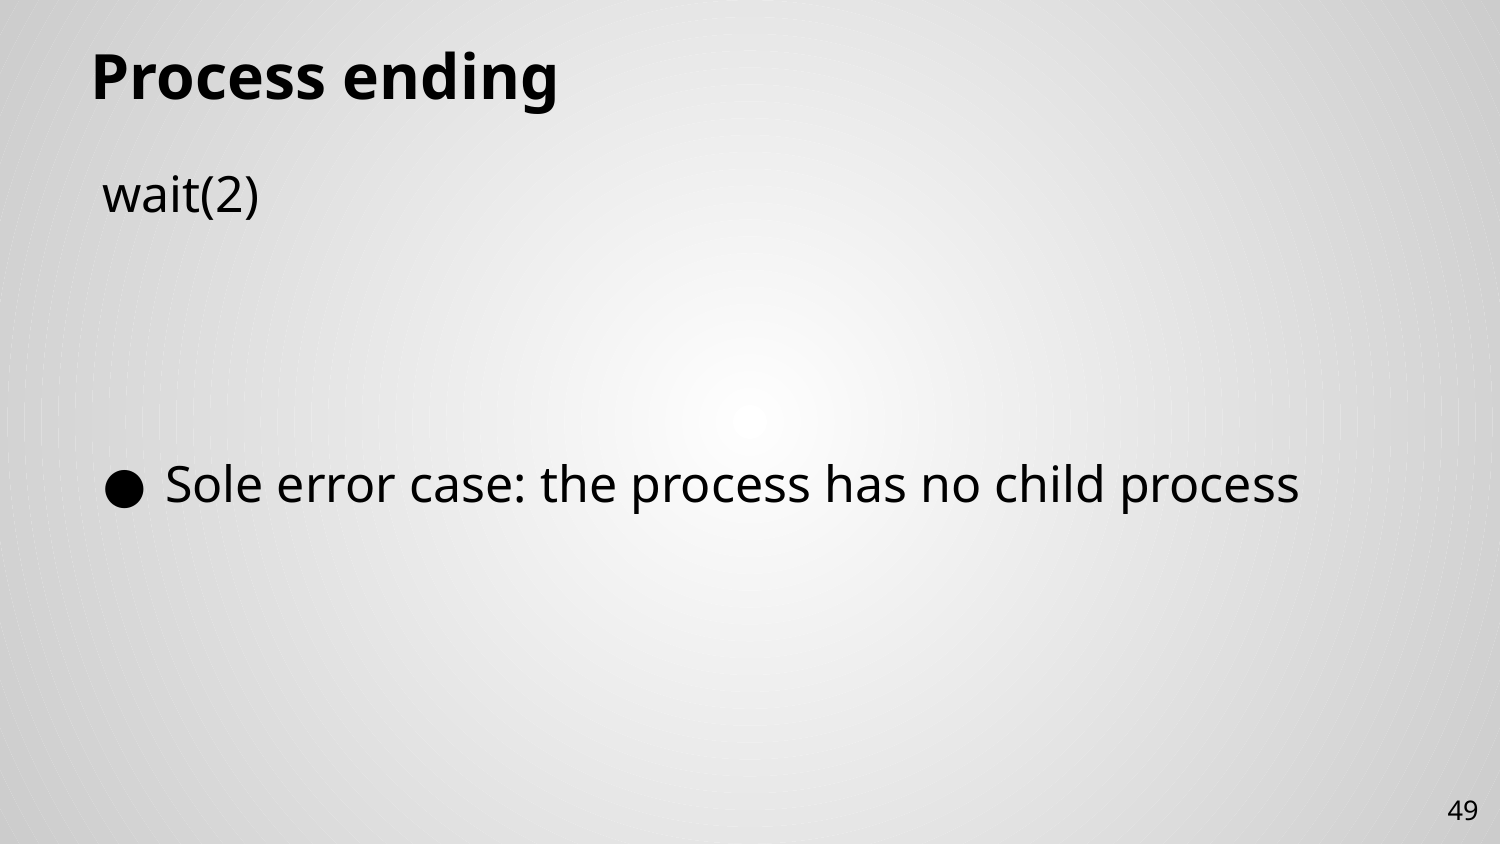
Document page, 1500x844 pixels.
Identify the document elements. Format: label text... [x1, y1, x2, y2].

title Process ending [75, 33, 1425, 128]
slide_number 49 [1403, 779, 1494, 844]
list wait(2) Sole error case: the process has no child process [75, 147, 1441, 810]
